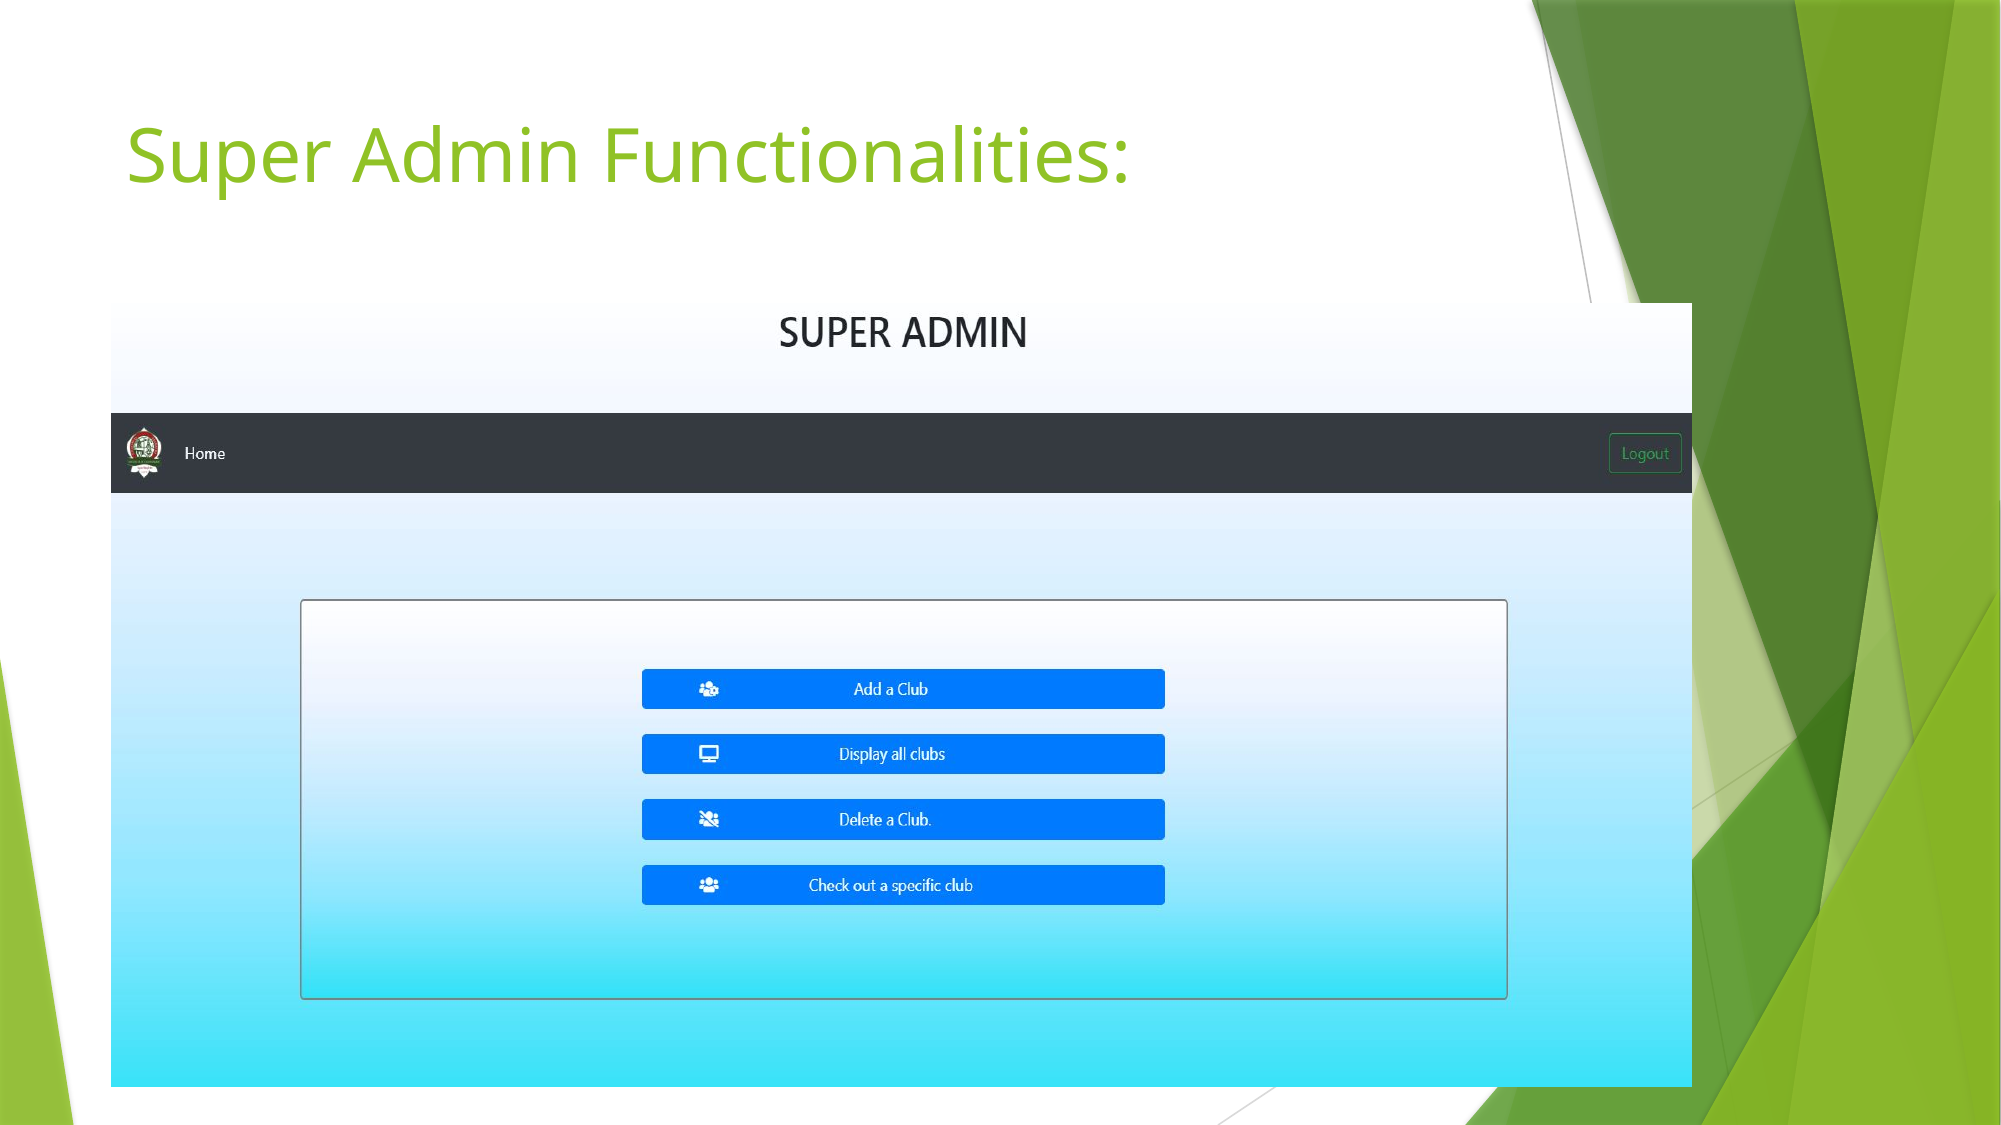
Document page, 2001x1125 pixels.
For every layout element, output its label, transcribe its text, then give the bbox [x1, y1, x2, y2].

title Super Admin Functionalities: [111, 99, 1522, 302]
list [110, 302, 1693, 1088]
